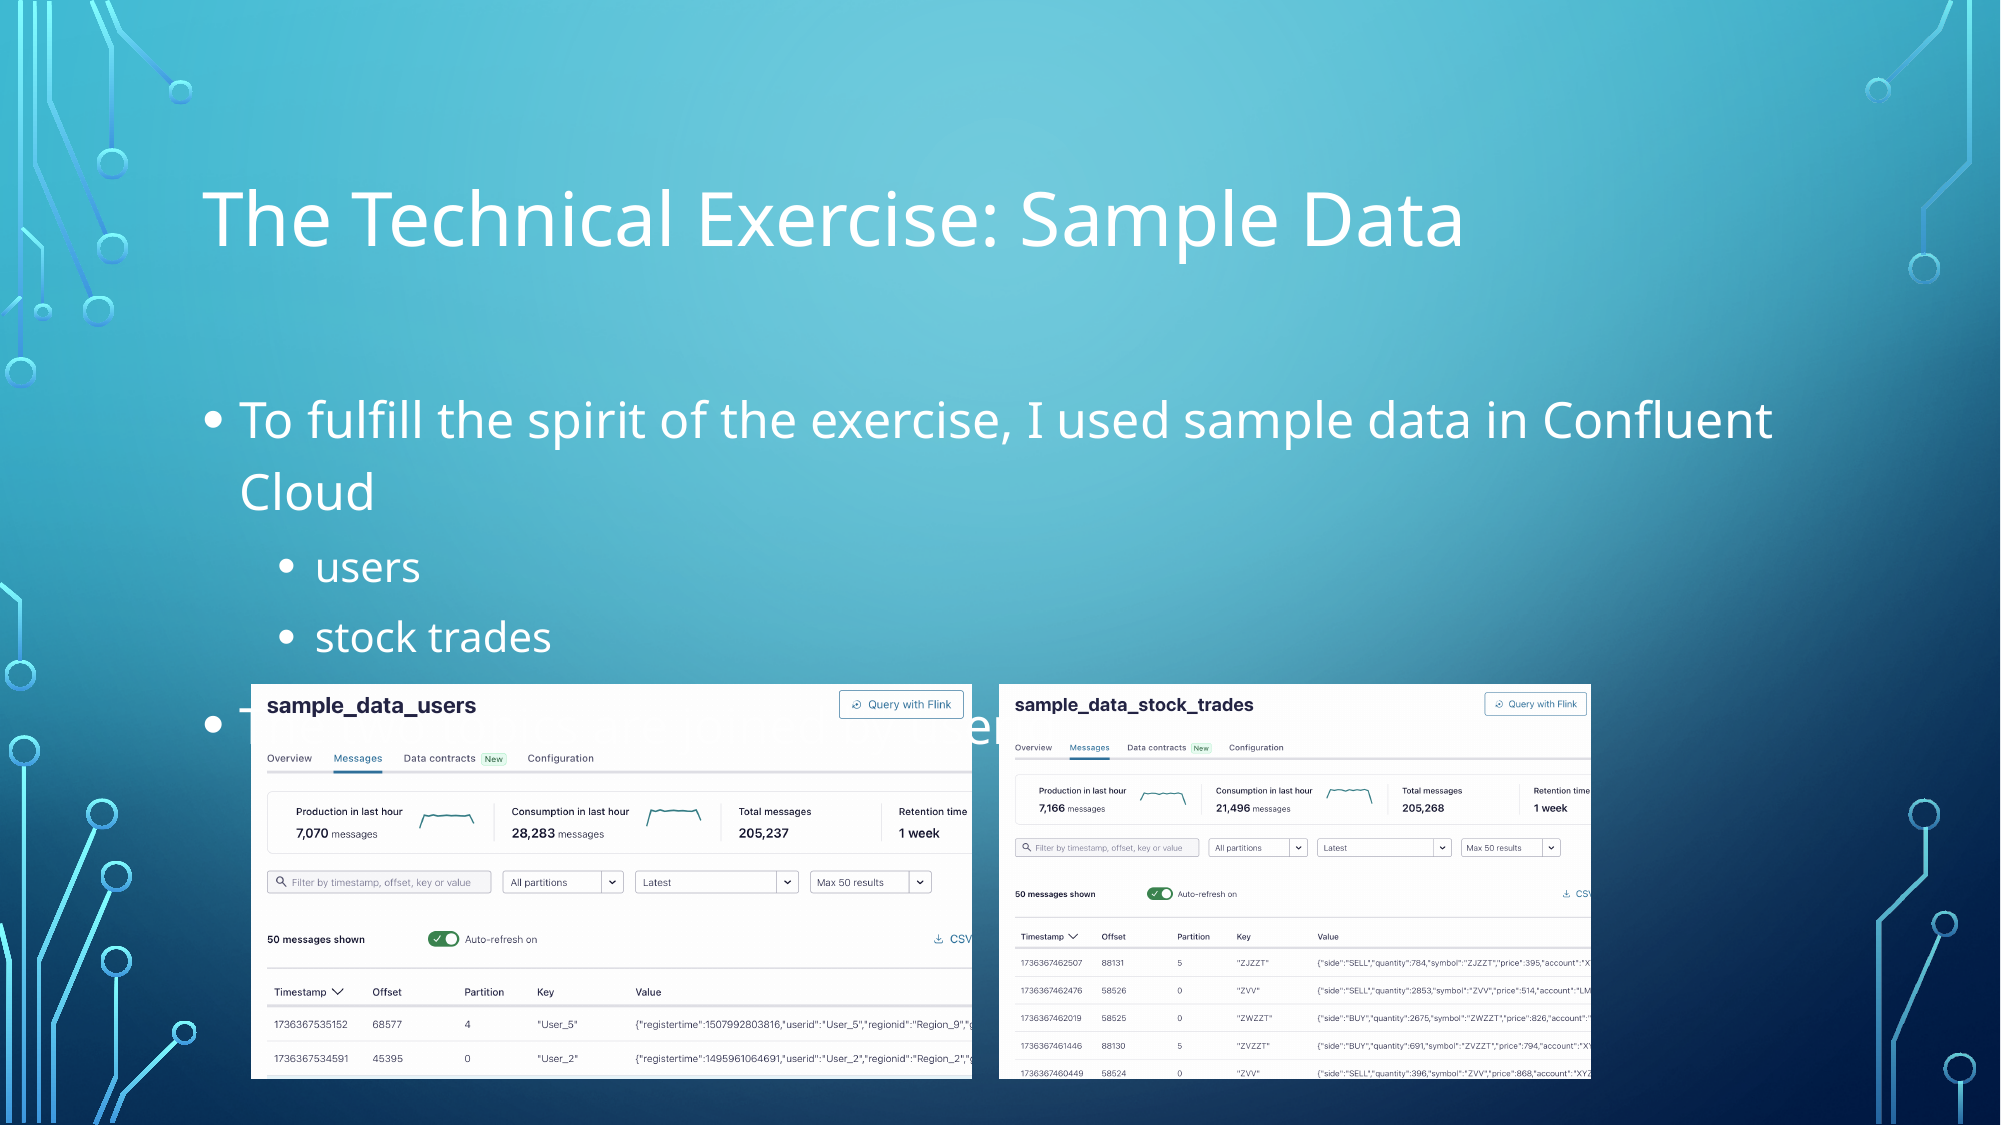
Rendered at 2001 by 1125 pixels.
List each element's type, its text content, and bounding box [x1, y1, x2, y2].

picture [251, 684, 972, 1080]
picture [999, 684, 1591, 1080]
title The Technical Exercise: Sample Data [187, 101, 1813, 344]
list To fulfill the spirit of the exercise, I used sample data in Confluent Cloud users stock trades The two topics are joined by userid [187, 369, 1813, 950]
